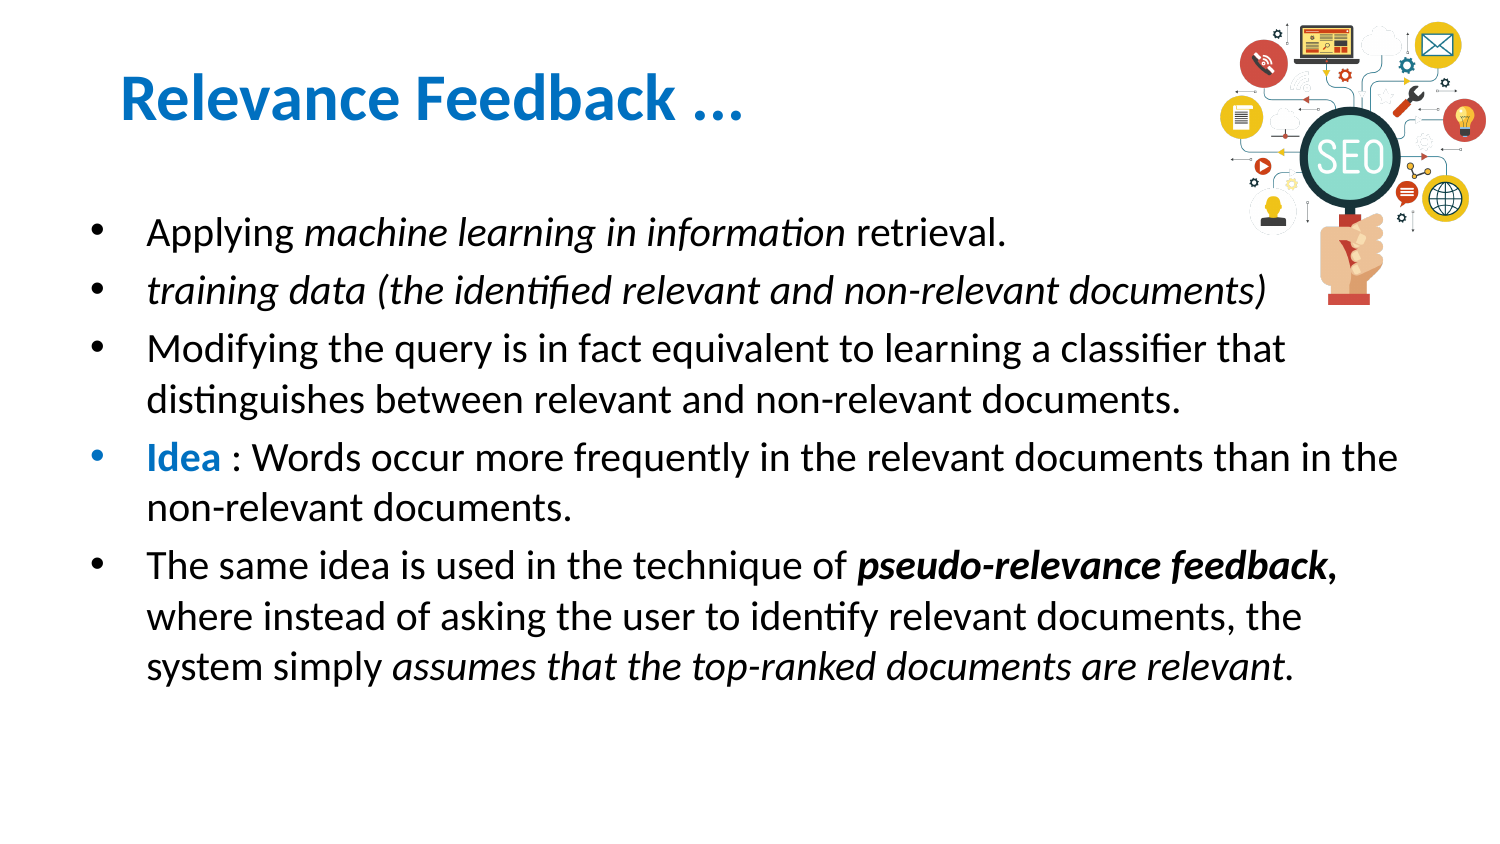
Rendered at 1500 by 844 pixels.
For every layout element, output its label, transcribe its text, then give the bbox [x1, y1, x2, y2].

list Applying machine learning in information retrieval. training data (the identified relevant and non-relevant documents) Modifying the query is in fact equivalent to learning a classifier that distinguishes between relevant and non-relevant documents. Idea : Words occur more frequently in the relevant documents than in the non-relevant documents. The same idea is used in the technique of pseudo-relevance feedback, where instead of asking the user to identify relevant documents, the system simply assumes that the top-ranked documents are relevant. [75, 196, 1425, 754]
text_box Relevance Feedback ... [105, 46, 1190, 142]
picture [1195, 0, 1500, 305]
